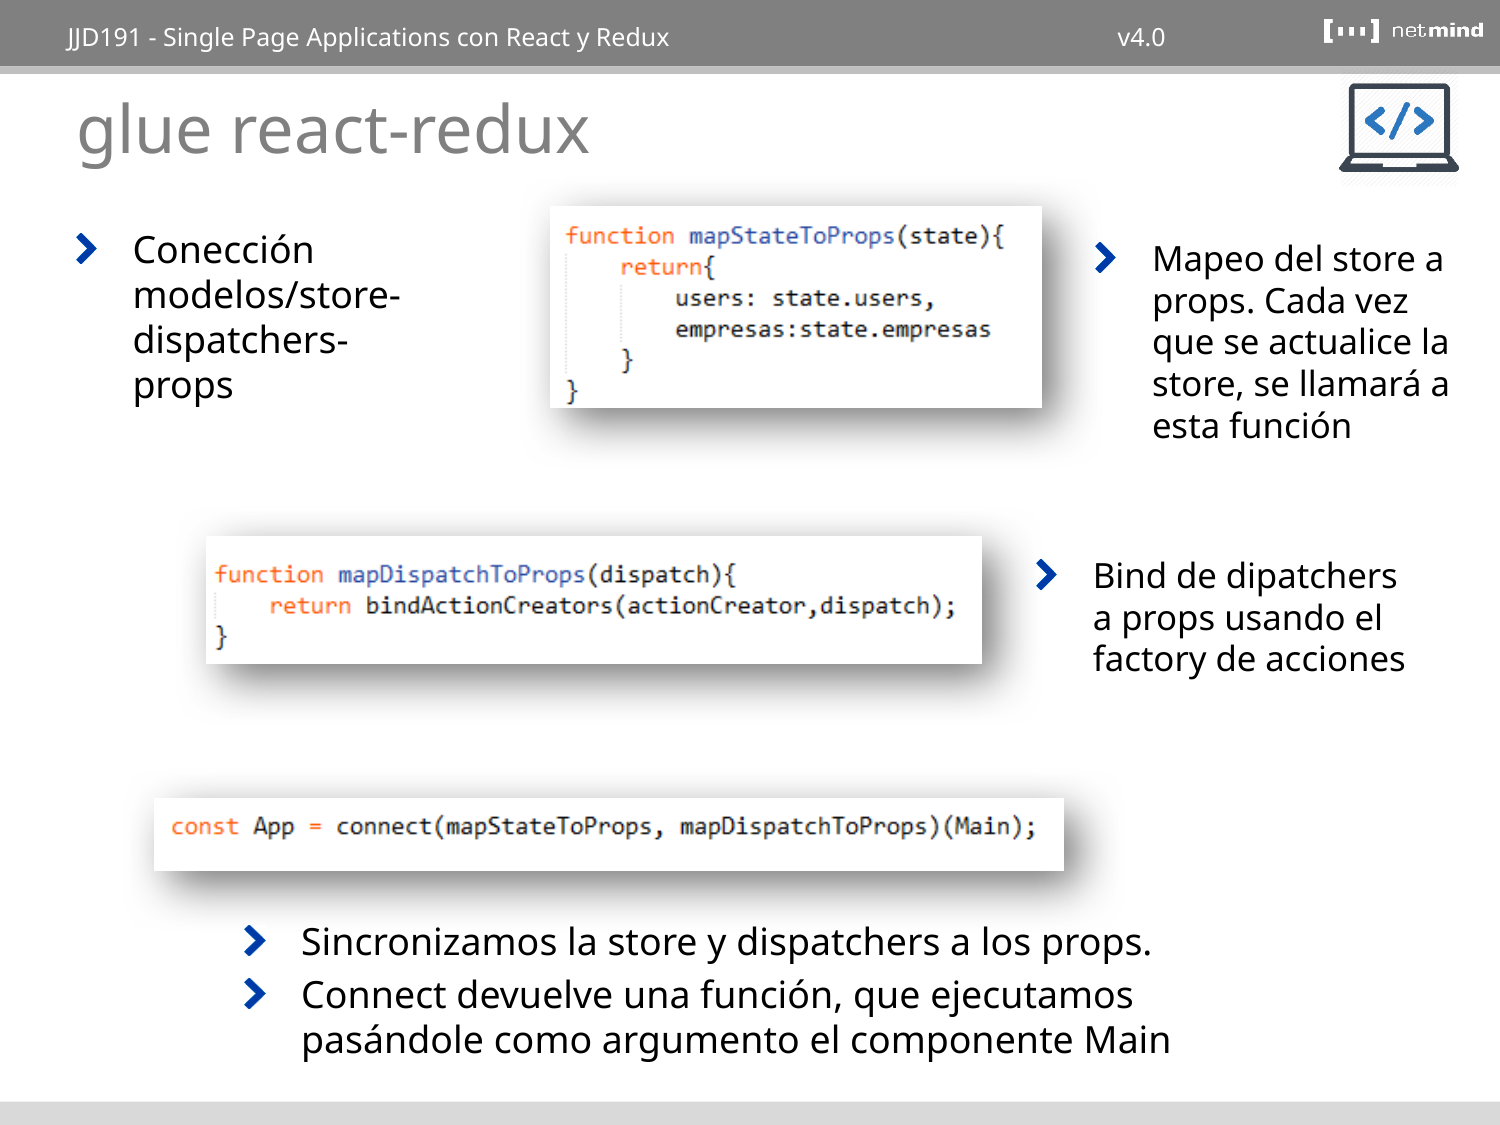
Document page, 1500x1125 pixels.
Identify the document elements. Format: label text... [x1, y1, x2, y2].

text_box Mapeo del store a props. Cada vez que se actualice la store, se llamará a esta función [1080, 229, 1483, 457]
picture [550, 205, 1043, 408]
picture [244, 925, 266, 956]
picture [244, 978, 266, 1009]
picture [206, 535, 982, 664]
picture [154, 798, 1064, 872]
picture [76, 233, 97, 264]
text_box Conección modelos/store-dispatchers-props [61, 218, 463, 482]
picture [1339, 67, 1459, 188]
text_box Sincronizamos la store y dispatchers a los props. Connect devuelve una función, que ejecutamos pasándole como argumento el componente Main [230, 910, 1235, 1030]
text_box Bind de dipatchers a props usando el factory de acciones [1021, 545, 1424, 701]
title glue react-redux [61, 79, 1483, 268]
picture [1036, 559, 1057, 590]
picture [1095, 242, 1116, 273]
picture [1324, 19, 1483, 43]
